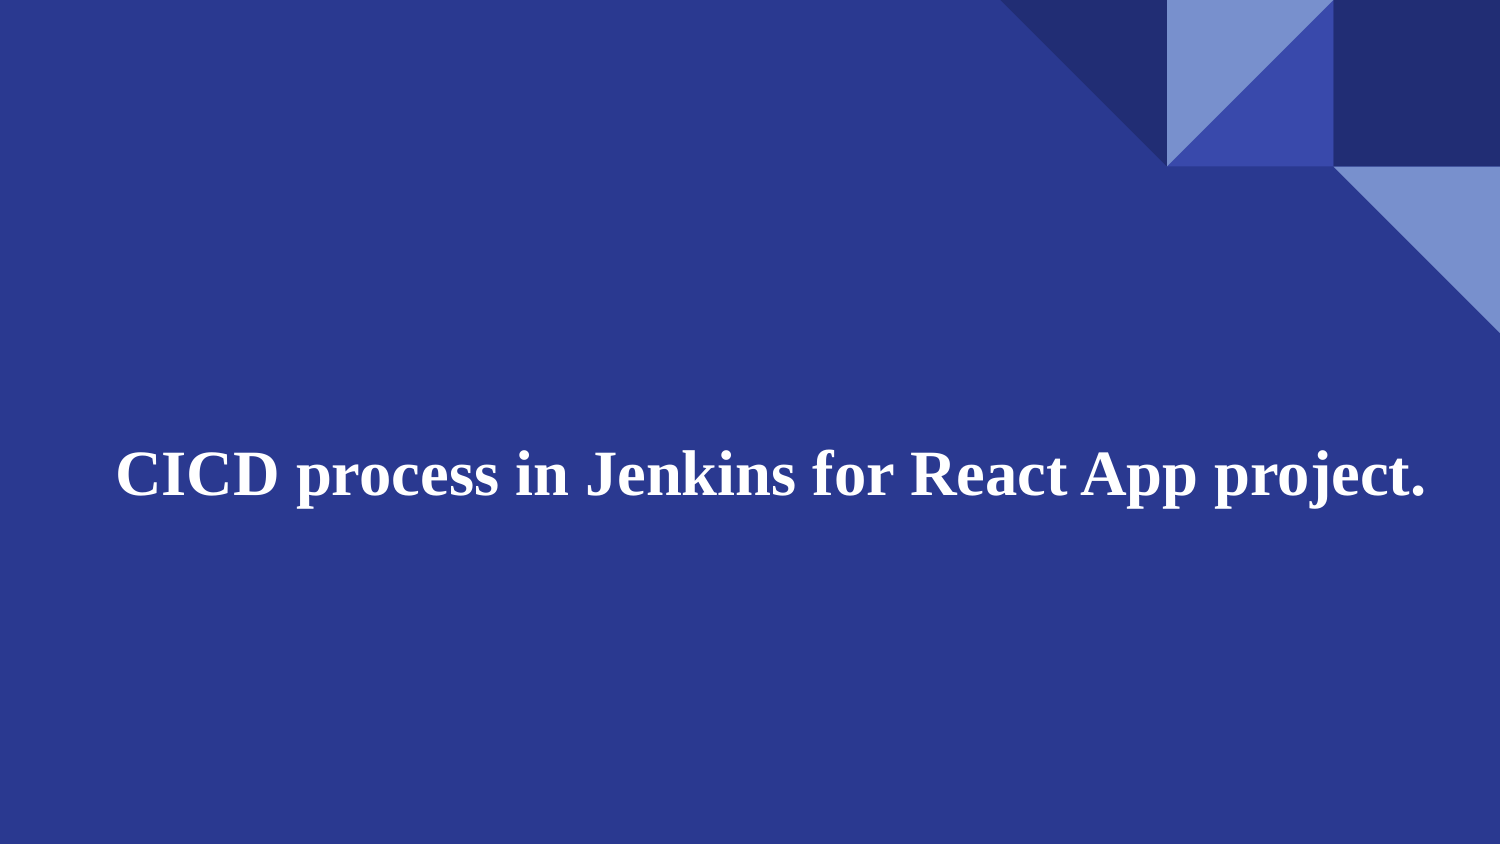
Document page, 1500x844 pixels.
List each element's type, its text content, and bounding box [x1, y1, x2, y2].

title CICD process in Jenkins for React App project. [100, 386, 1450, 524]
